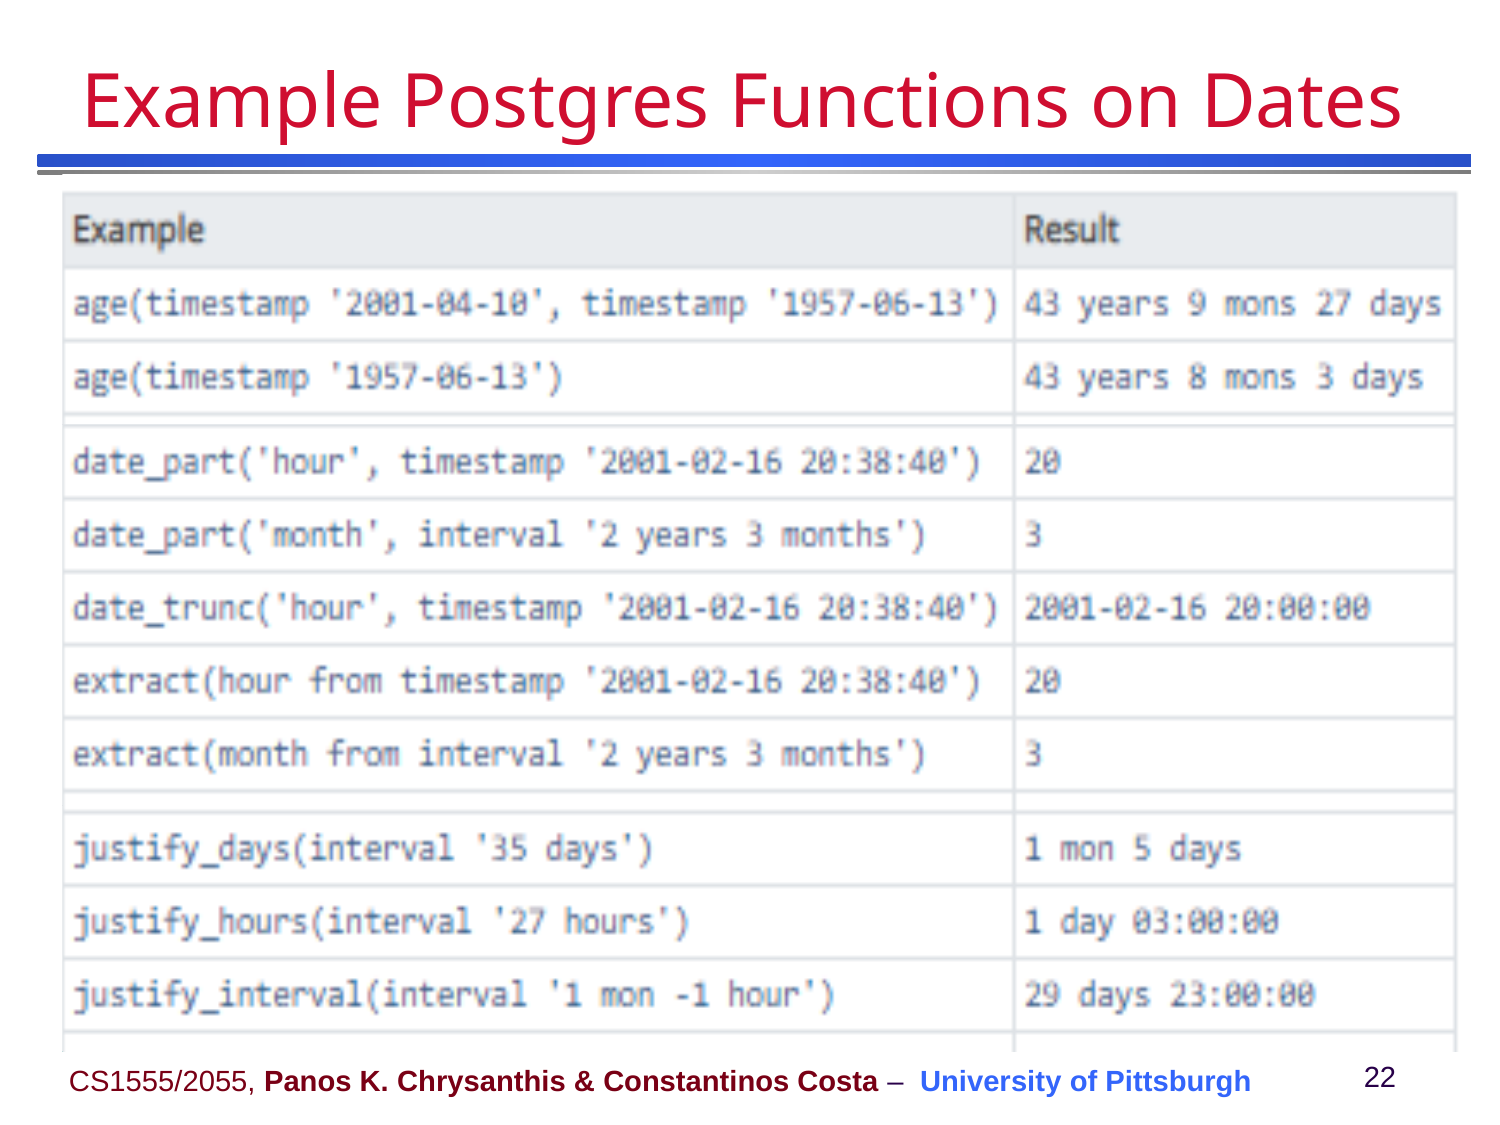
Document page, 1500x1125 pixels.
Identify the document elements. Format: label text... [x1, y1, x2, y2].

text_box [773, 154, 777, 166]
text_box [62, 174, 1486, 1052]
title Example Postgres Functions on Dates [0, 62, 1486, 150]
